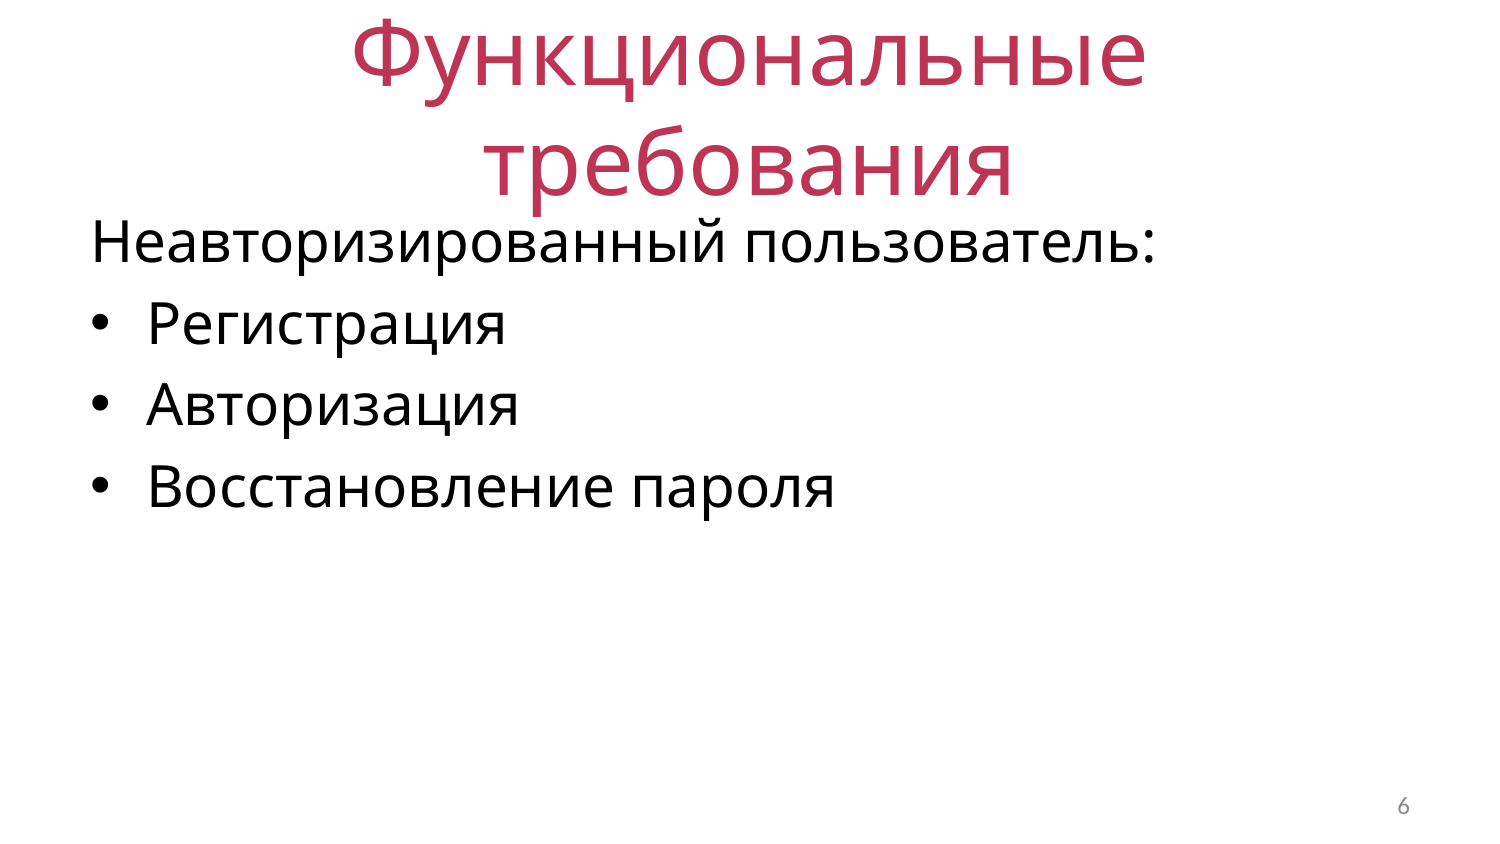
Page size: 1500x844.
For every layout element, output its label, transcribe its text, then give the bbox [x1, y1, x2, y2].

title Функциональные требования [75, 33, 1425, 175]
slide_number 6 [1074, 782, 1425, 827]
list Неавторизированный пользователь: Регистрация Авторизация Восстановление пароля [75, 196, 1425, 754]
